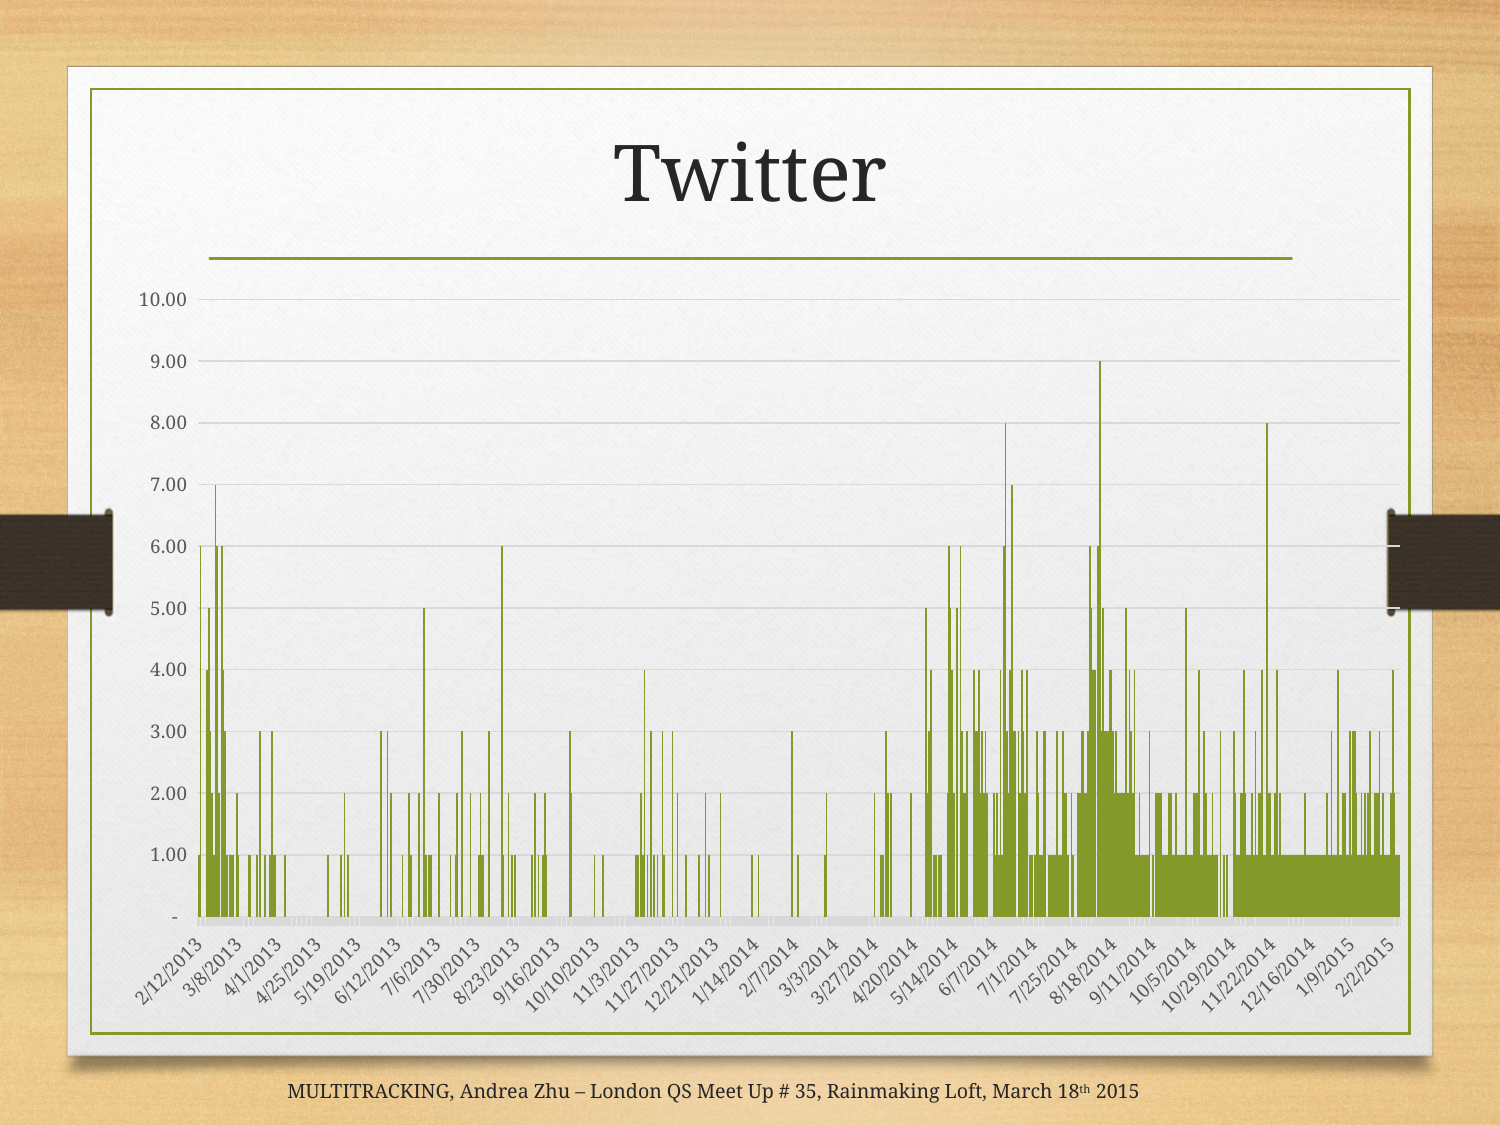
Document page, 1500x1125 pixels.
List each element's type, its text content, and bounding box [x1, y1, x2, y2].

picture [0, 0, 1500, 1125]
text_box MULTITRACKING, Andrea Zhu – London QS Meet Up # 35, Rainmaking Loft, March 18th 2015 [272, 1070, 1500, 1113]
text_box Twitter [193, 109, 1309, 233]
chart [101, 270, 1428, 1035]
